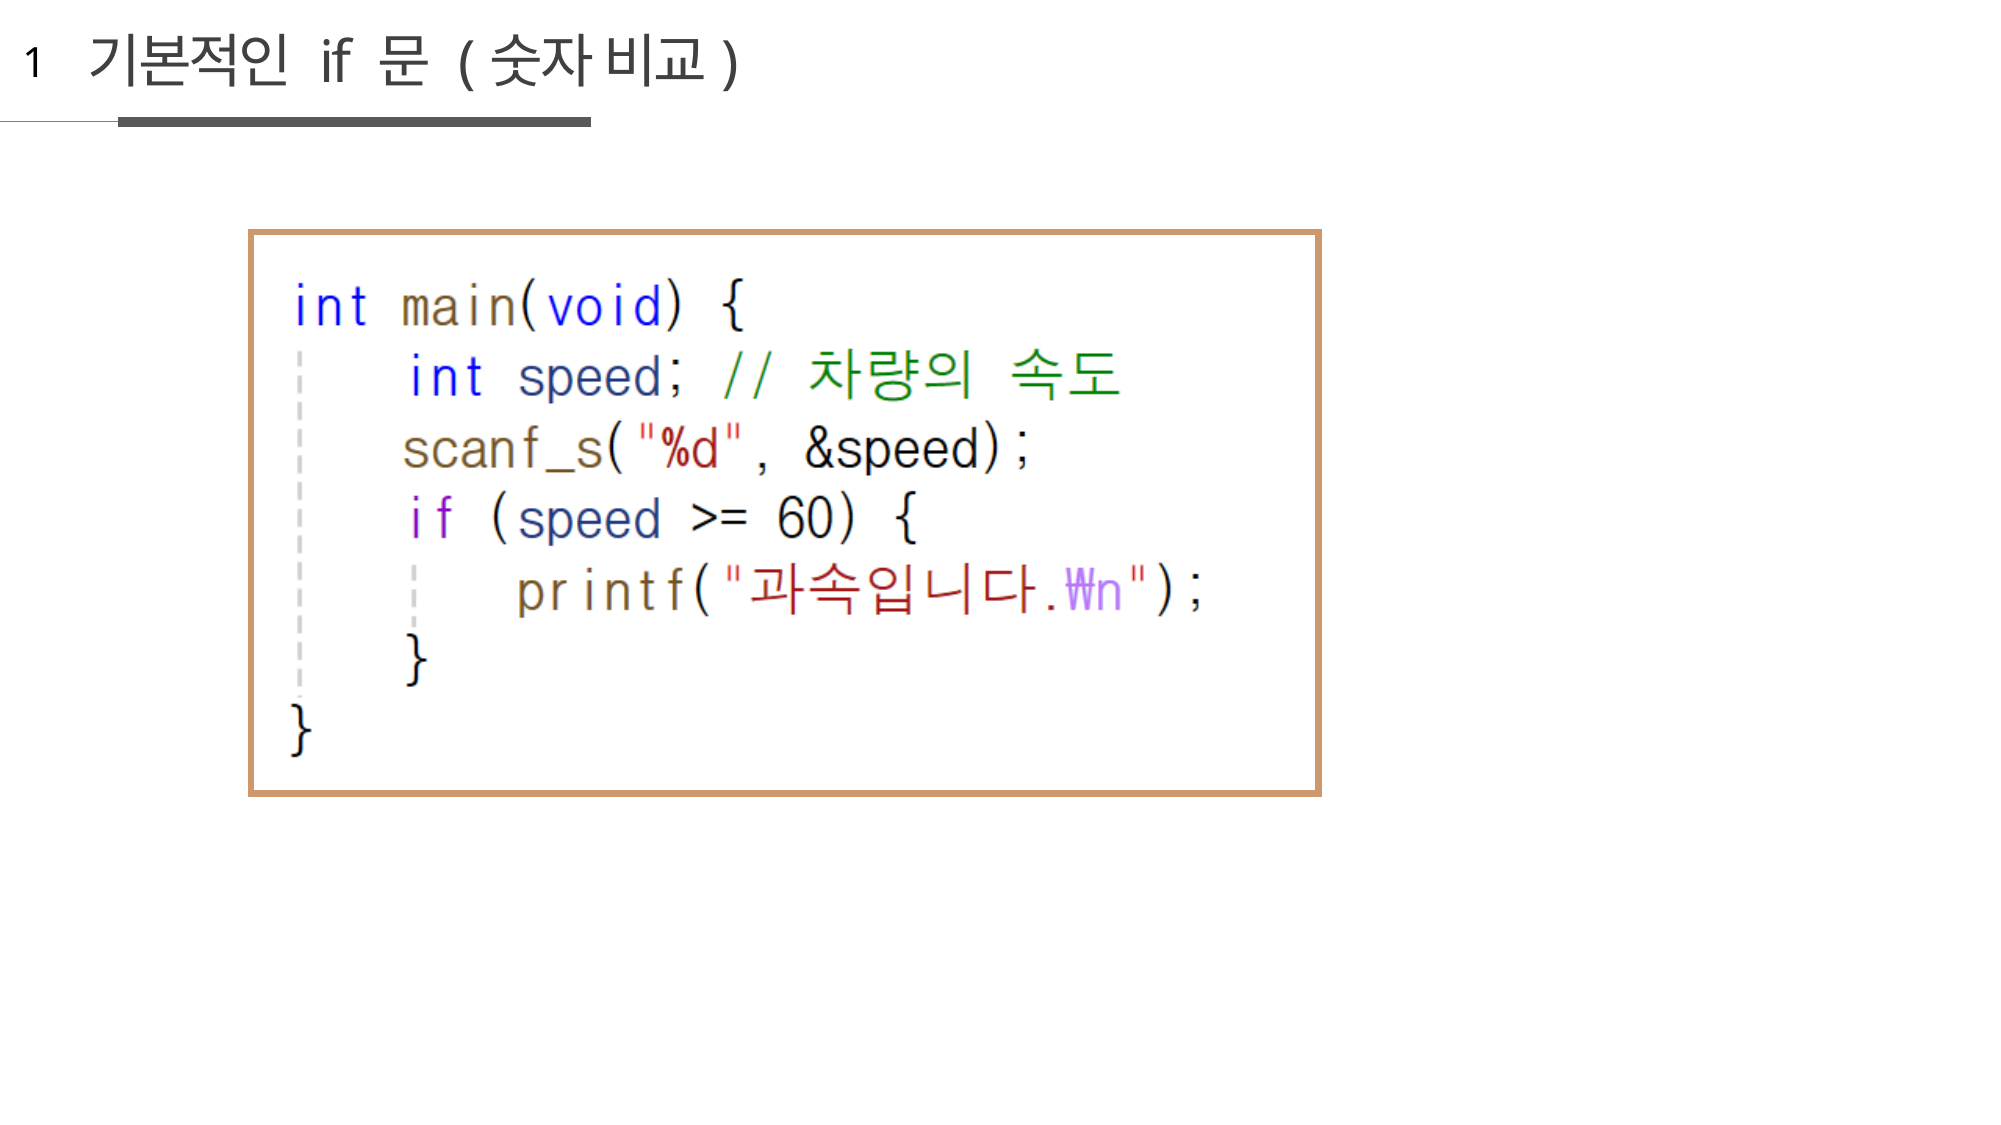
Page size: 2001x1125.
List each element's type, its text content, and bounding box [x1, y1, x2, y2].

text_box 기본적인 if 문 (숫자 비교) [73, 16, 754, 102]
text_box [250, 231, 1320, 794]
picture [285, 263, 1230, 762]
text_box 1 [7, 28, 62, 94]
